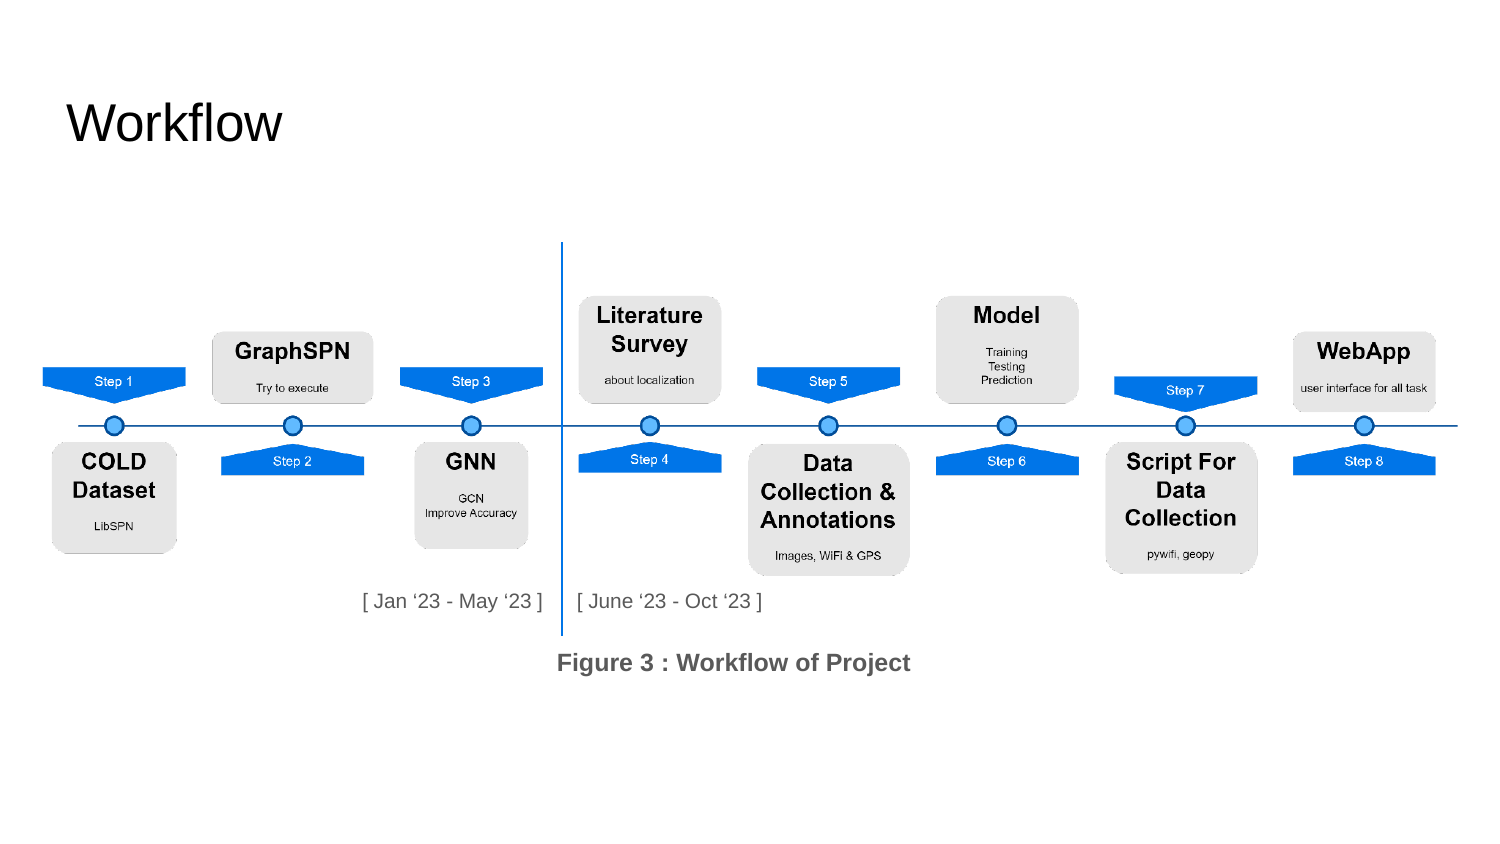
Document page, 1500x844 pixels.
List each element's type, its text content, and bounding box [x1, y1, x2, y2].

picture [42, 286, 561, 576]
text_box Figure 3 : Workflow of Project [541, 631, 959, 692]
text_box [ Jan ‘23 - May ‘23 ] [347, 584, 557, 626]
picture [563, 286, 1458, 576]
text_box [ June ‘23 - Oct ‘23 ] [567, 584, 792, 626]
title Workflow [51, 72, 1449, 167]
